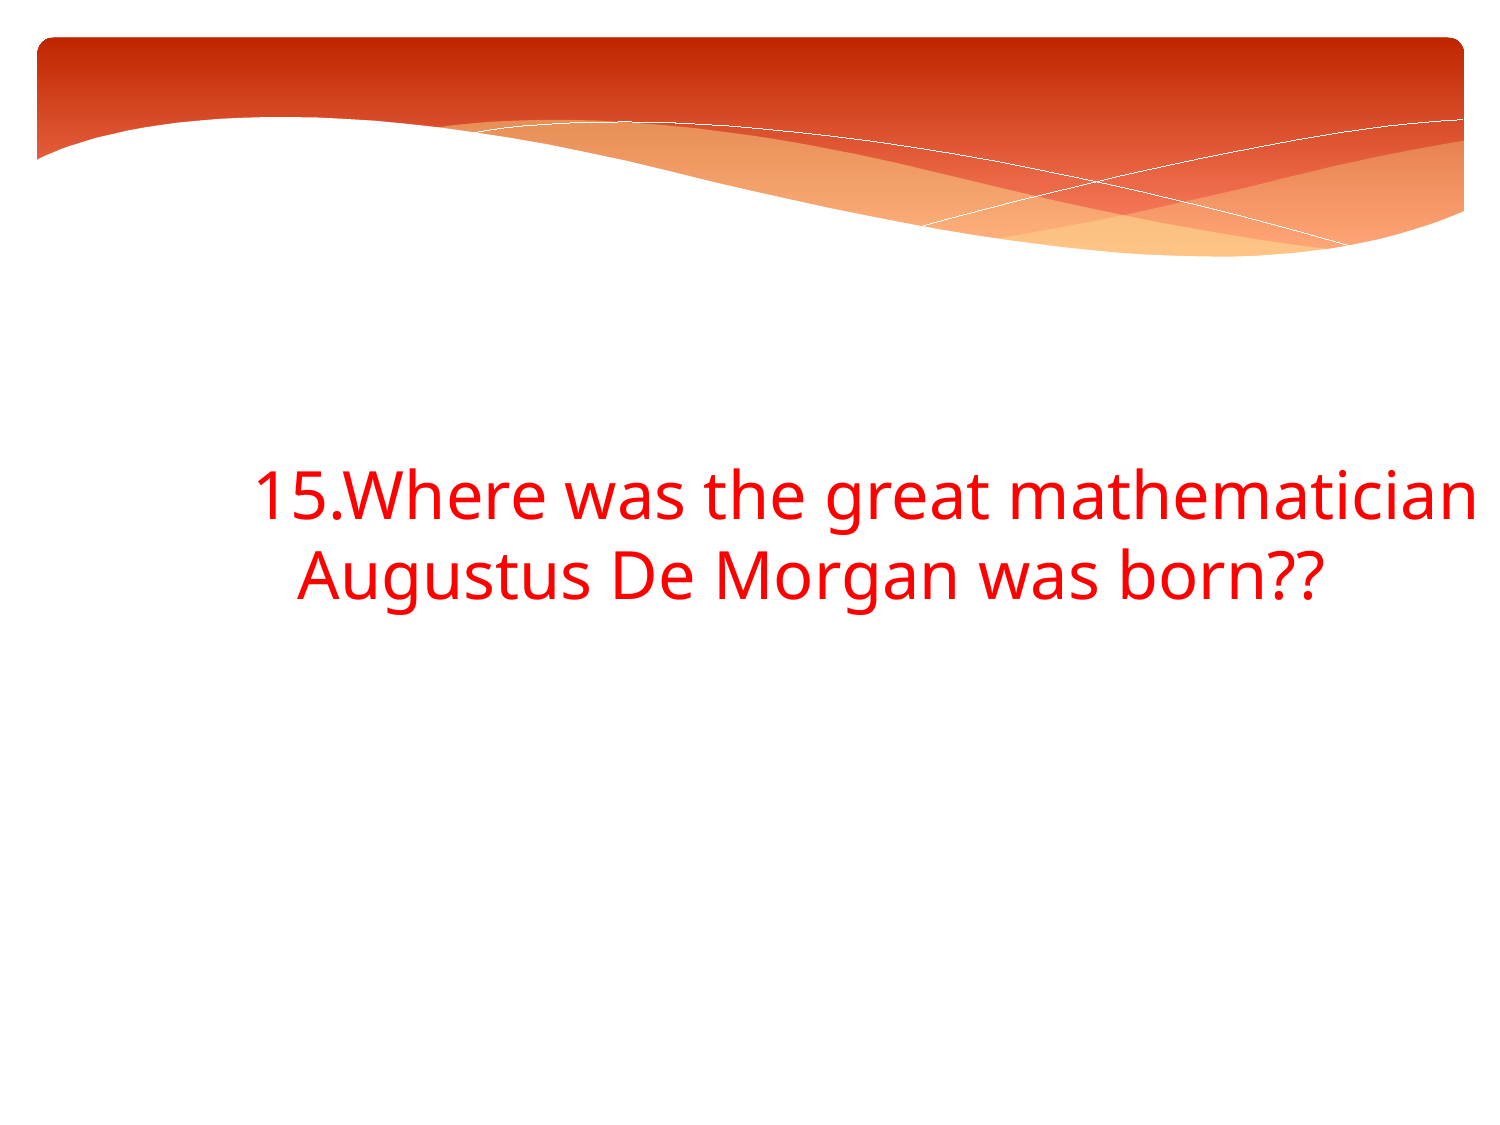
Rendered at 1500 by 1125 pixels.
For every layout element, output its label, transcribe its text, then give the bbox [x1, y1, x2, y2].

list 15.Where was the great mathematician Augustus De Morgan was born?? [237, 445, 1500, 1021]
